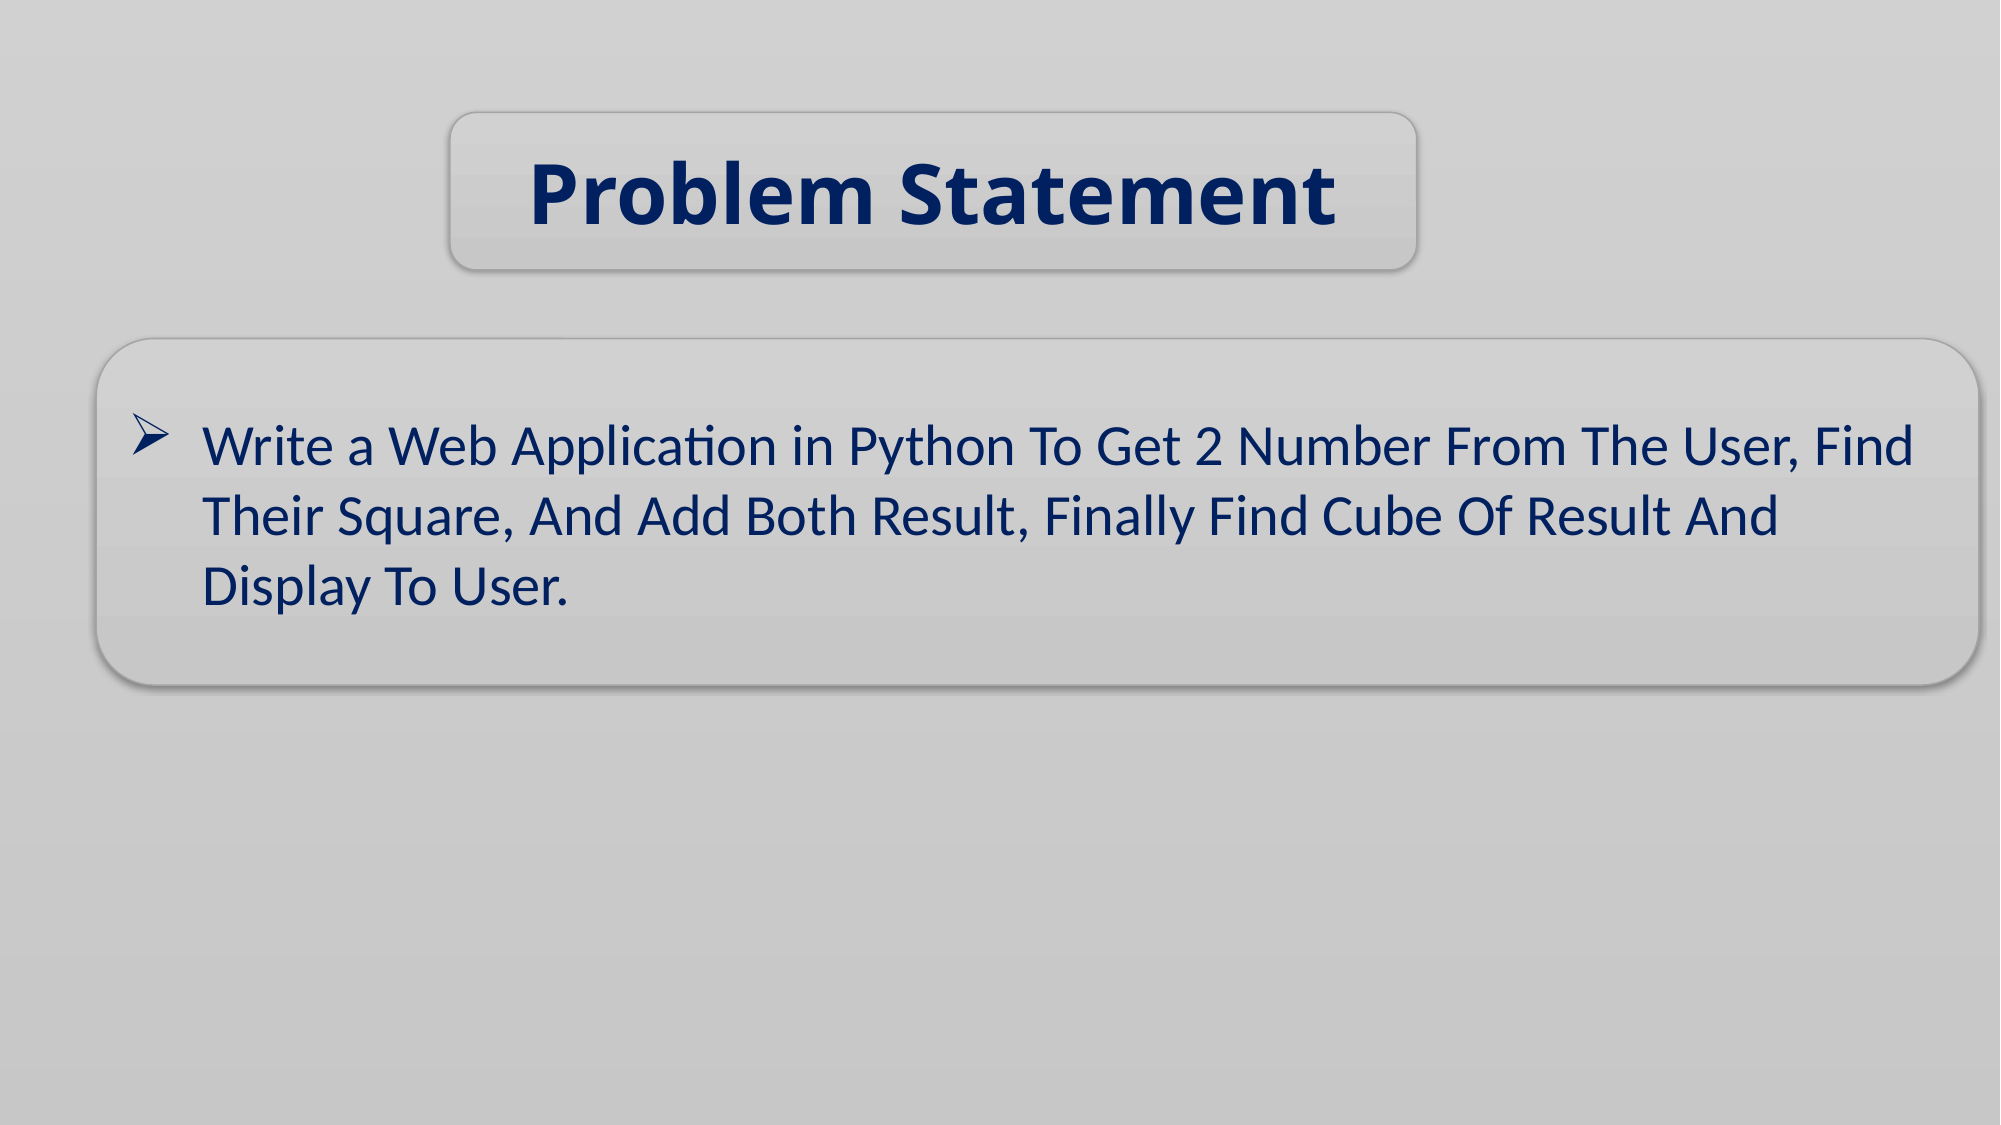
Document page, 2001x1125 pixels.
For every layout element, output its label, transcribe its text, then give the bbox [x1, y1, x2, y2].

text_box Problem Statement [449, 111, 1418, 271]
text_box Write a Web Application in Python To Get 2 Number From The User, Find Their Square, And Add Both Result, Finally Find Cube Of Result And Display To User. [95, 337, 1980, 686]
